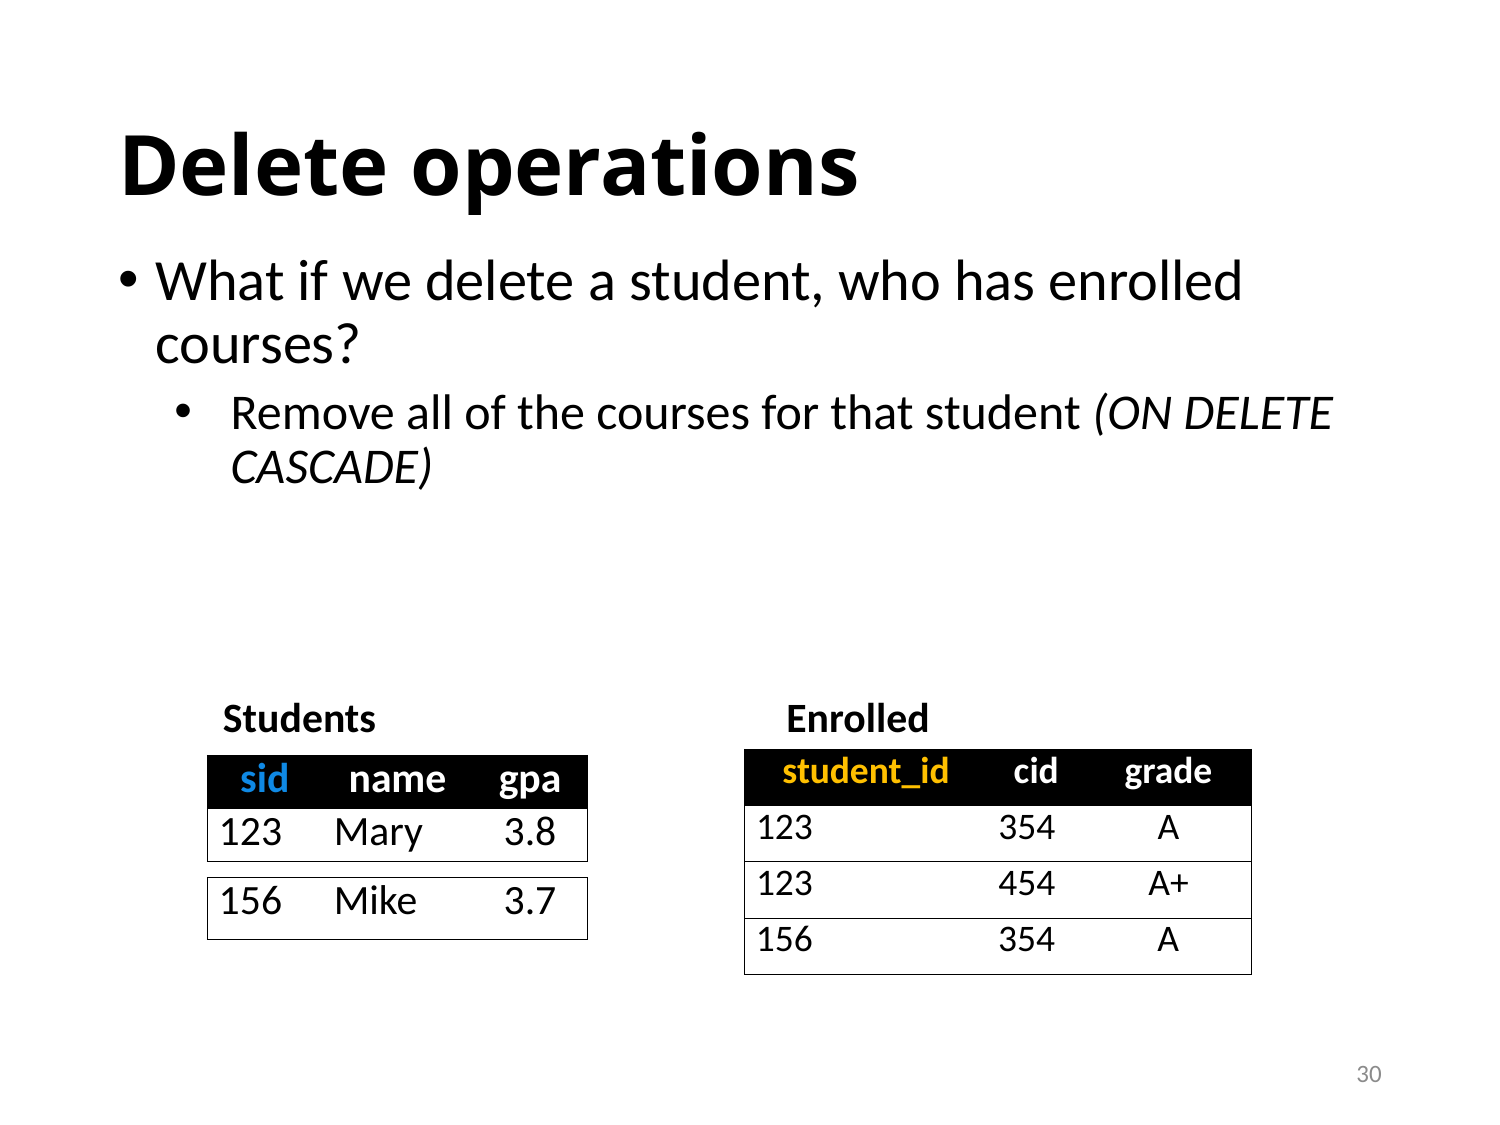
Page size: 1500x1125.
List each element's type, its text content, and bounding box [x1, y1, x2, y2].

table_header name [323, 756, 472, 808]
table_header sid [208, 756, 323, 808]
table_cell 3.8 [472, 809, 587, 861]
table_header 156 [208, 878, 323, 939]
table_header gpa [472, 756, 587, 808]
slide_number 30 [1059, 1042, 1397, 1103]
table_header Mike [323, 878, 472, 939]
table_cell Mary [323, 809, 472, 861]
title Delete operations [103, 59, 1397, 278]
table_header 3.7 [472, 878, 587, 939]
table_cell 354 [987, 806, 1085, 861]
table_header cid [987, 750, 1085, 805]
table_header 354 [987, 919, 1085, 974]
text_box Students [208, 683, 392, 749]
table_header A [1085, 919, 1251, 974]
list What if we delete a student, who has enrolled courses? Remove all of the courses for that student (ON DELETE CASCADE) [103, 242, 1387, 1080]
table_header 156 [745, 919, 987, 974]
table_header grade [1085, 750, 1251, 805]
table_cell A+ [1085, 862, 1251, 918]
table_cell 123 [208, 809, 323, 861]
table_cell A [1085, 806, 1251, 861]
table_cell 454 [987, 862, 1085, 918]
table_cell 123 [745, 862, 987, 918]
table_cell 123 [745, 806, 987, 861]
table_header student_id [745, 750, 987, 805]
text_box Enrolled [771, 683, 946, 749]
